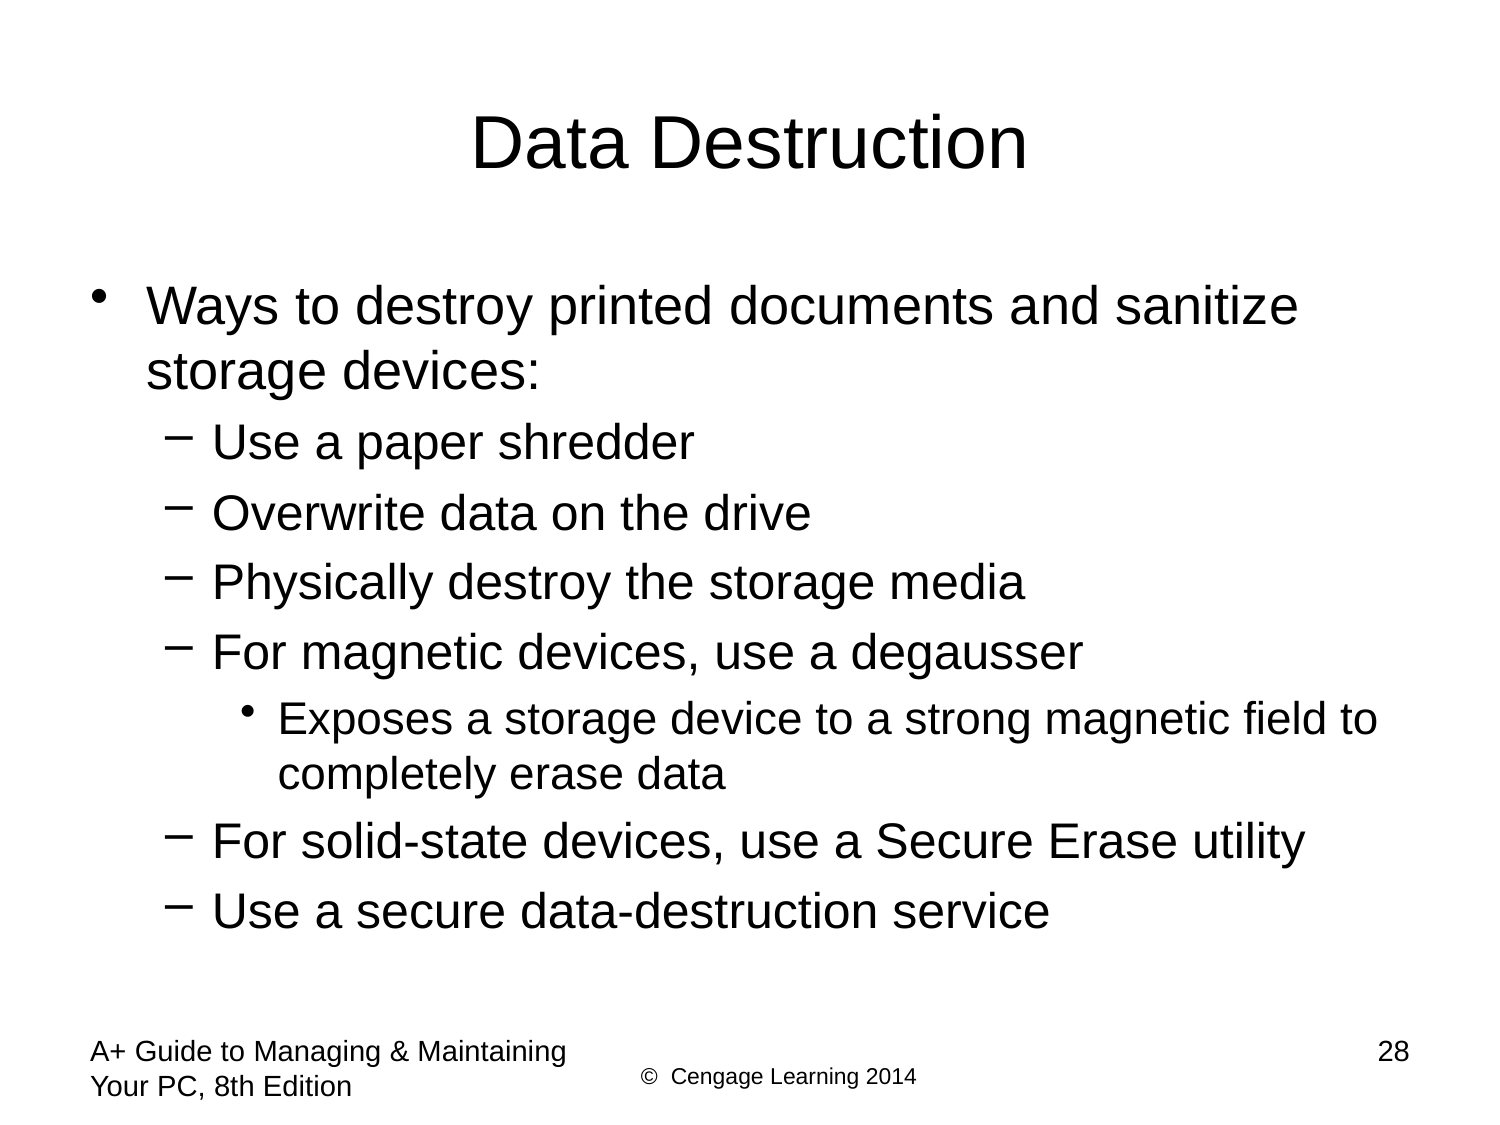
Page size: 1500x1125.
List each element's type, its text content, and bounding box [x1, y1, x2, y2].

slide_number 28 [1074, 1024, 1426, 1103]
footer A+ Guide to Managing & Maintaining Your PC, 8th Edition [74, 1024, 601, 1103]
list Ways to destroy printed documents and sanitize storage devices: Use a paper shredder Overwrite data on the drive Physically destroy the storage media For magnetic devices, use a degausser Exposes a storage device to a strong magnetic field to completely erase data For solid-state devices, use a Secure Erase utility Use a secure data-destruction service [75, 262, 1425, 1005]
title Data Destruction [75, 45, 1425, 233]
